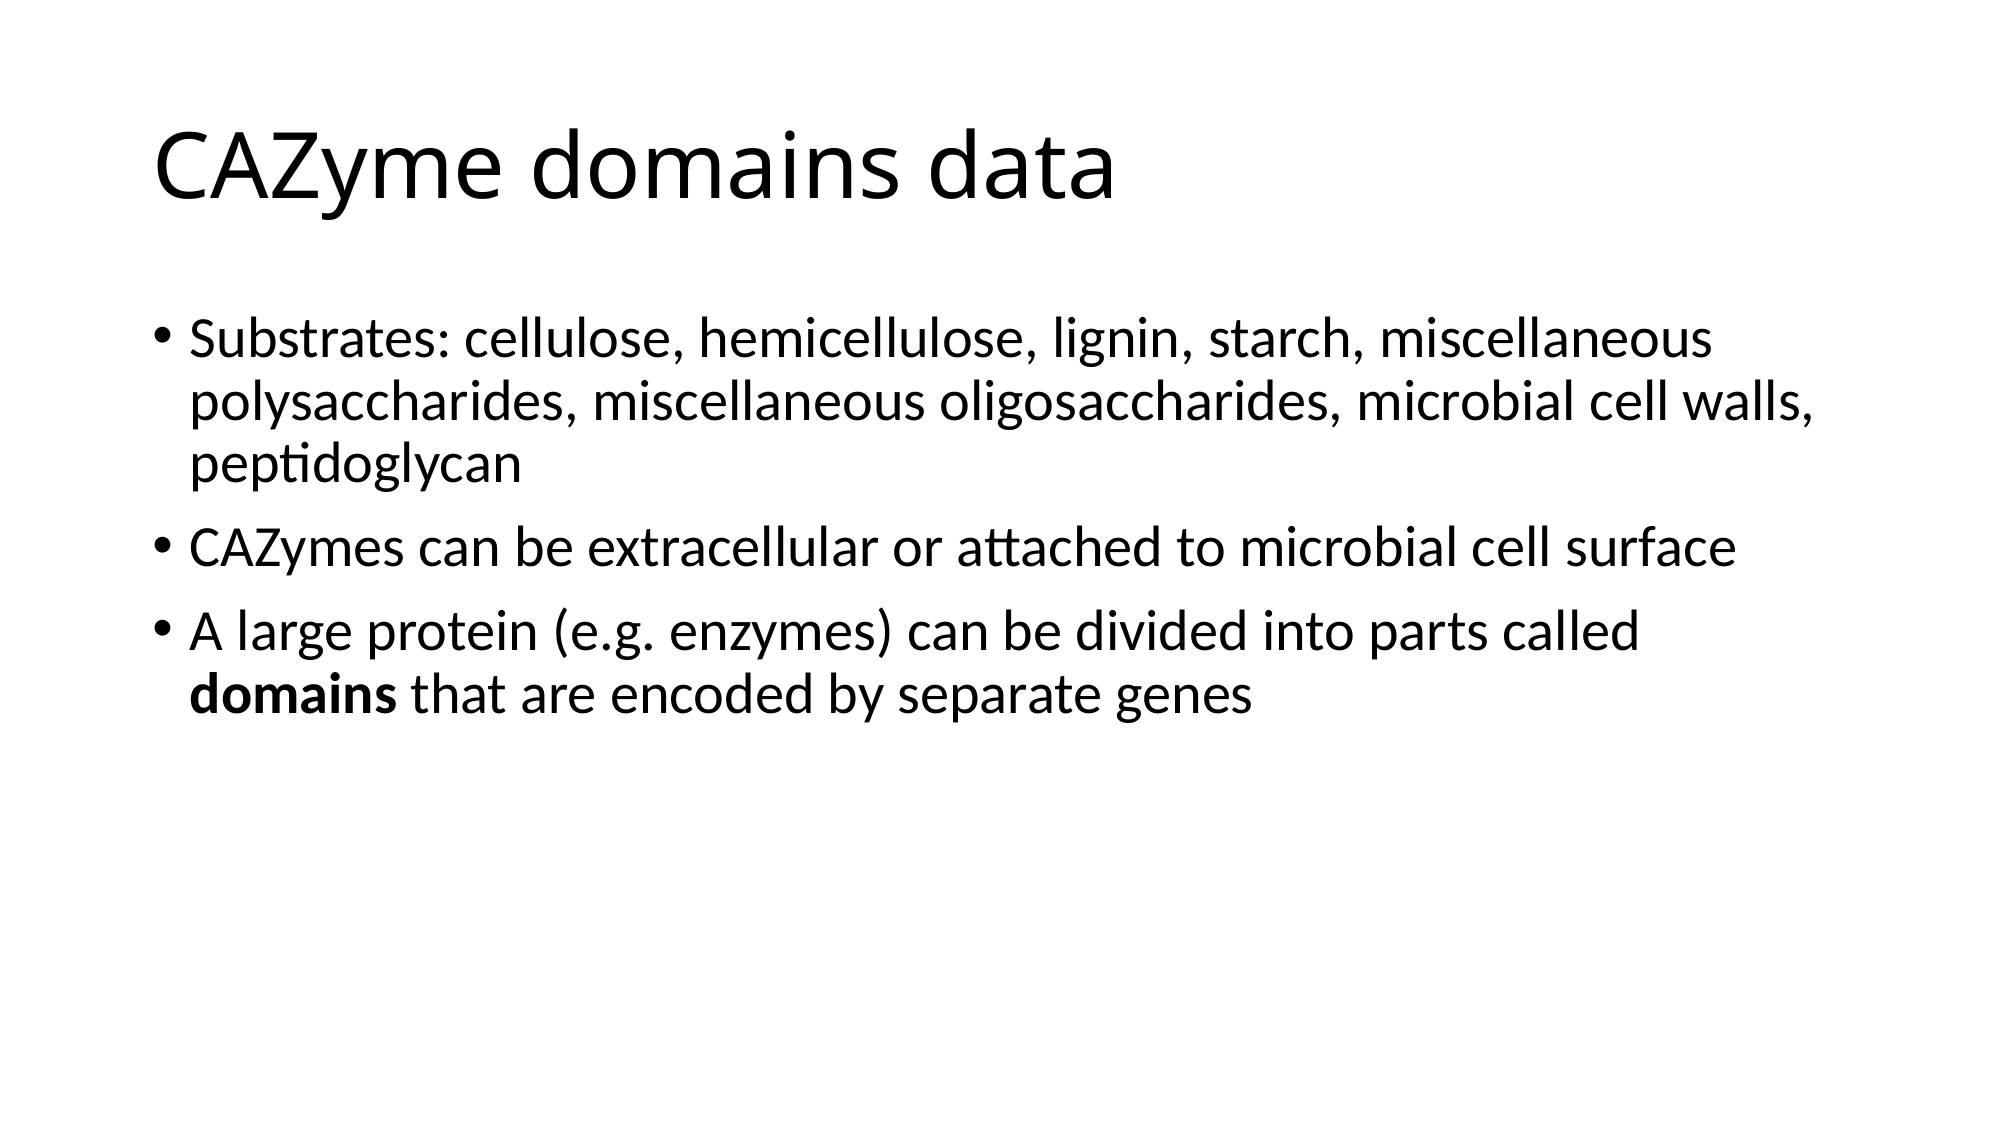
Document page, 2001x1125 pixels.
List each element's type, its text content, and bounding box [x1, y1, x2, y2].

list Substrates: cellulose, hemicellulose, lignin, starch, miscellaneous polysaccharides, miscellaneous oligosaccharides, microbial cell walls, peptidoglycan CAZymes can be extracellular or attached to microbial cell surface A large protein (e.g. enzymes) can be divided into parts called domains that are encoded by separate genes [137, 299, 1863, 1014]
title CAZyme domains data [137, 59, 1863, 278]
